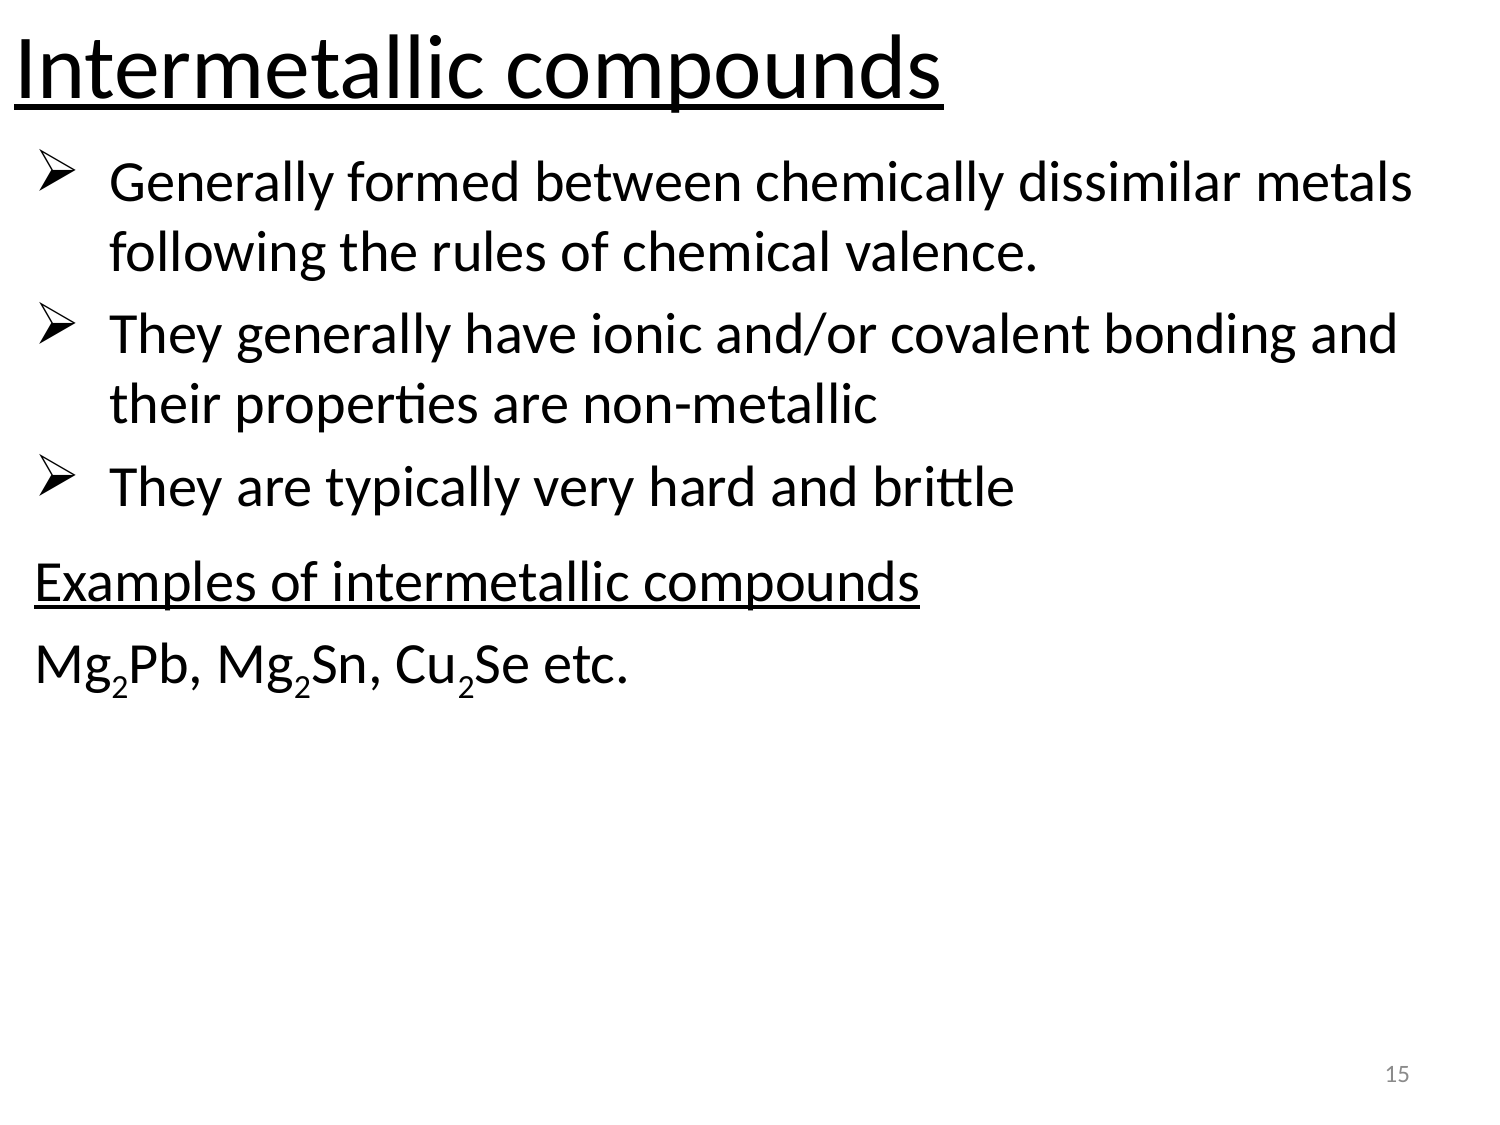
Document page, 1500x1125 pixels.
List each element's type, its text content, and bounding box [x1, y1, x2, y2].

slide_number 15 [1074, 1042, 1425, 1103]
text_box Intermetallic compounds [0, 0, 1275, 153]
text_box Generally formed between chemically dissimilar metals following the rules of chemical valence. They generally have ionic and/or covalent bonding and their properties are non-metallic They are typically very hard and brittle Examples of intermetallic compounds Mg2Pb, Mg2Sn, Cu2Se etc. [19, 135, 1481, 795]
